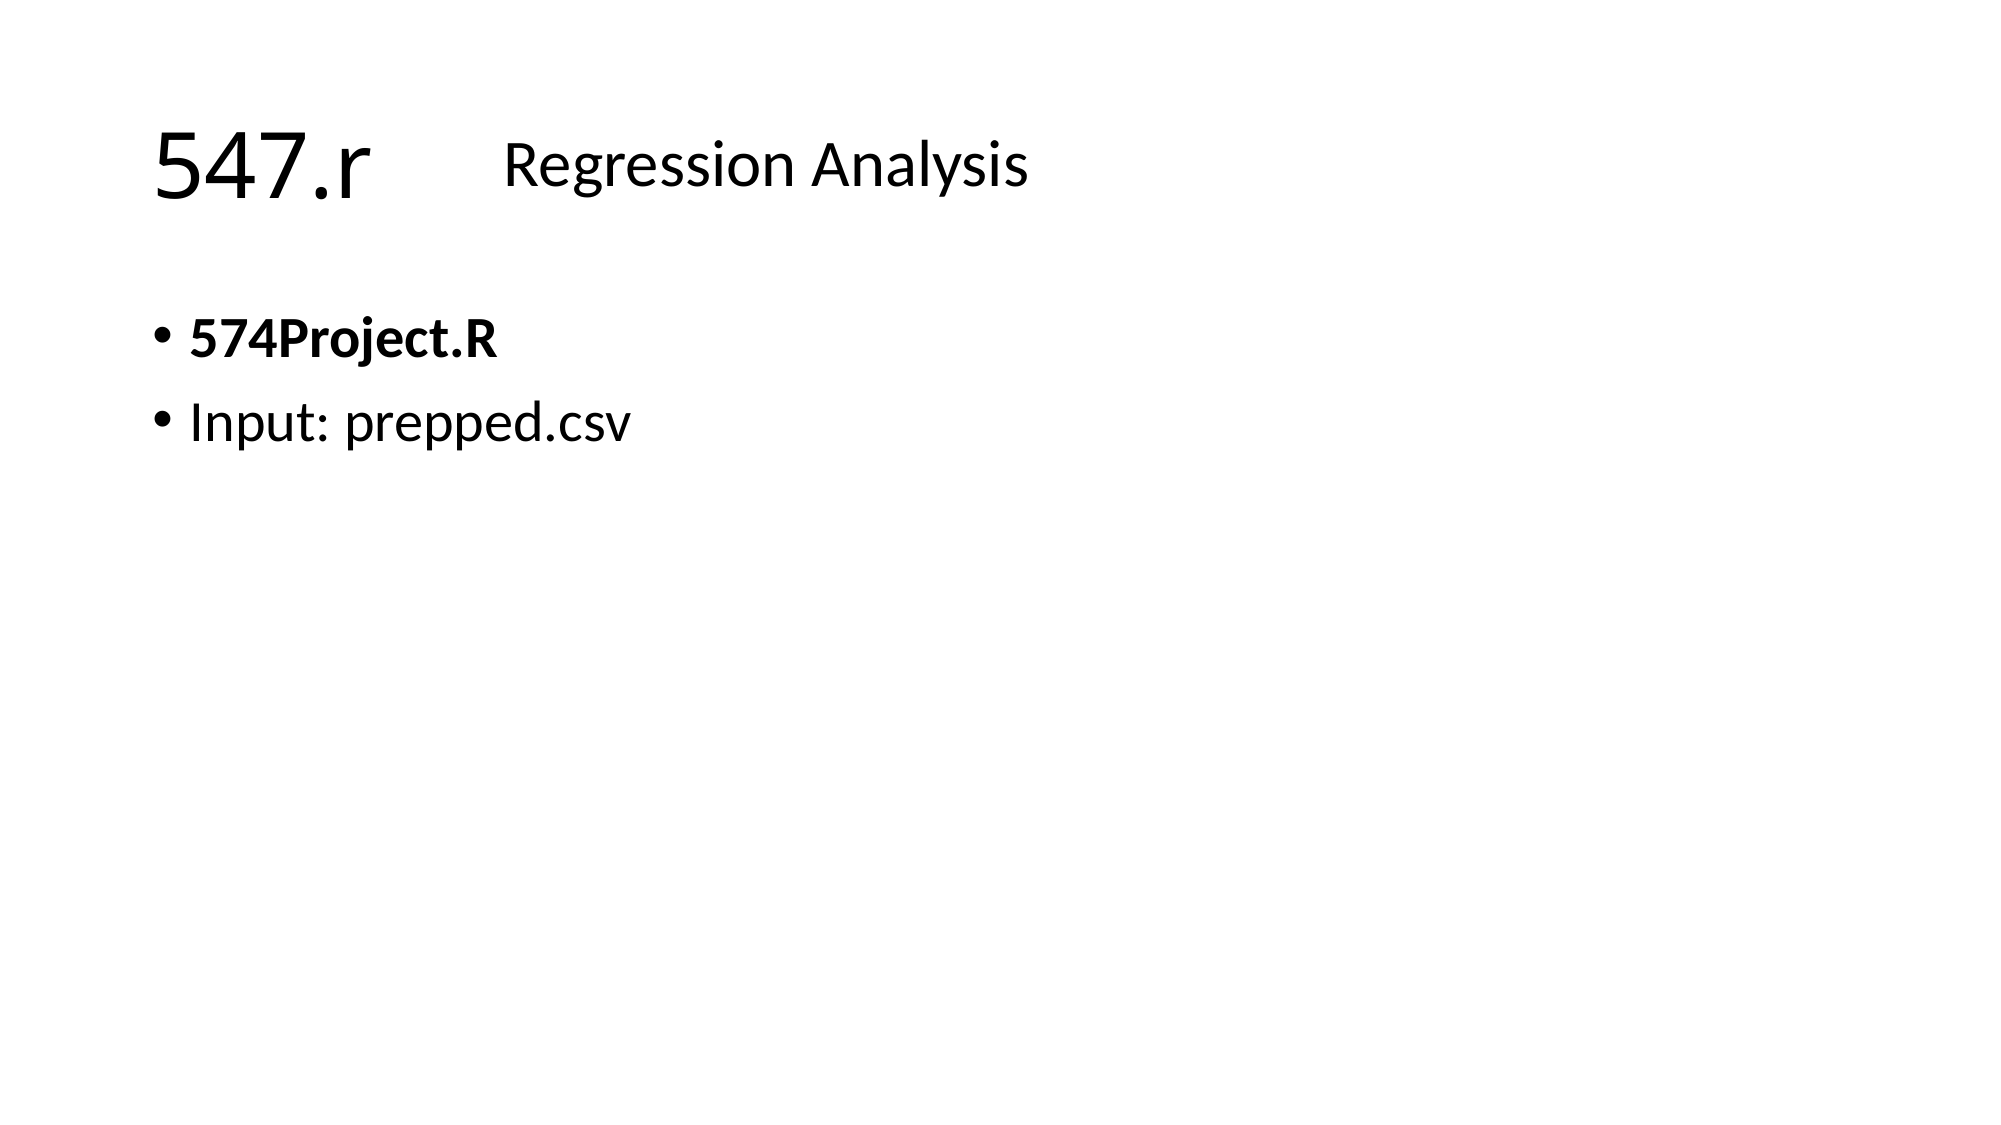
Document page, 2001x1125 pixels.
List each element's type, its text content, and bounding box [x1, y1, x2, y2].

list 574Project.R Input: prepped.csv [137, 299, 1863, 1014]
title 547.r [137, 59, 1863, 278]
text_box Regression Analysis [489, 112, 1638, 288]
